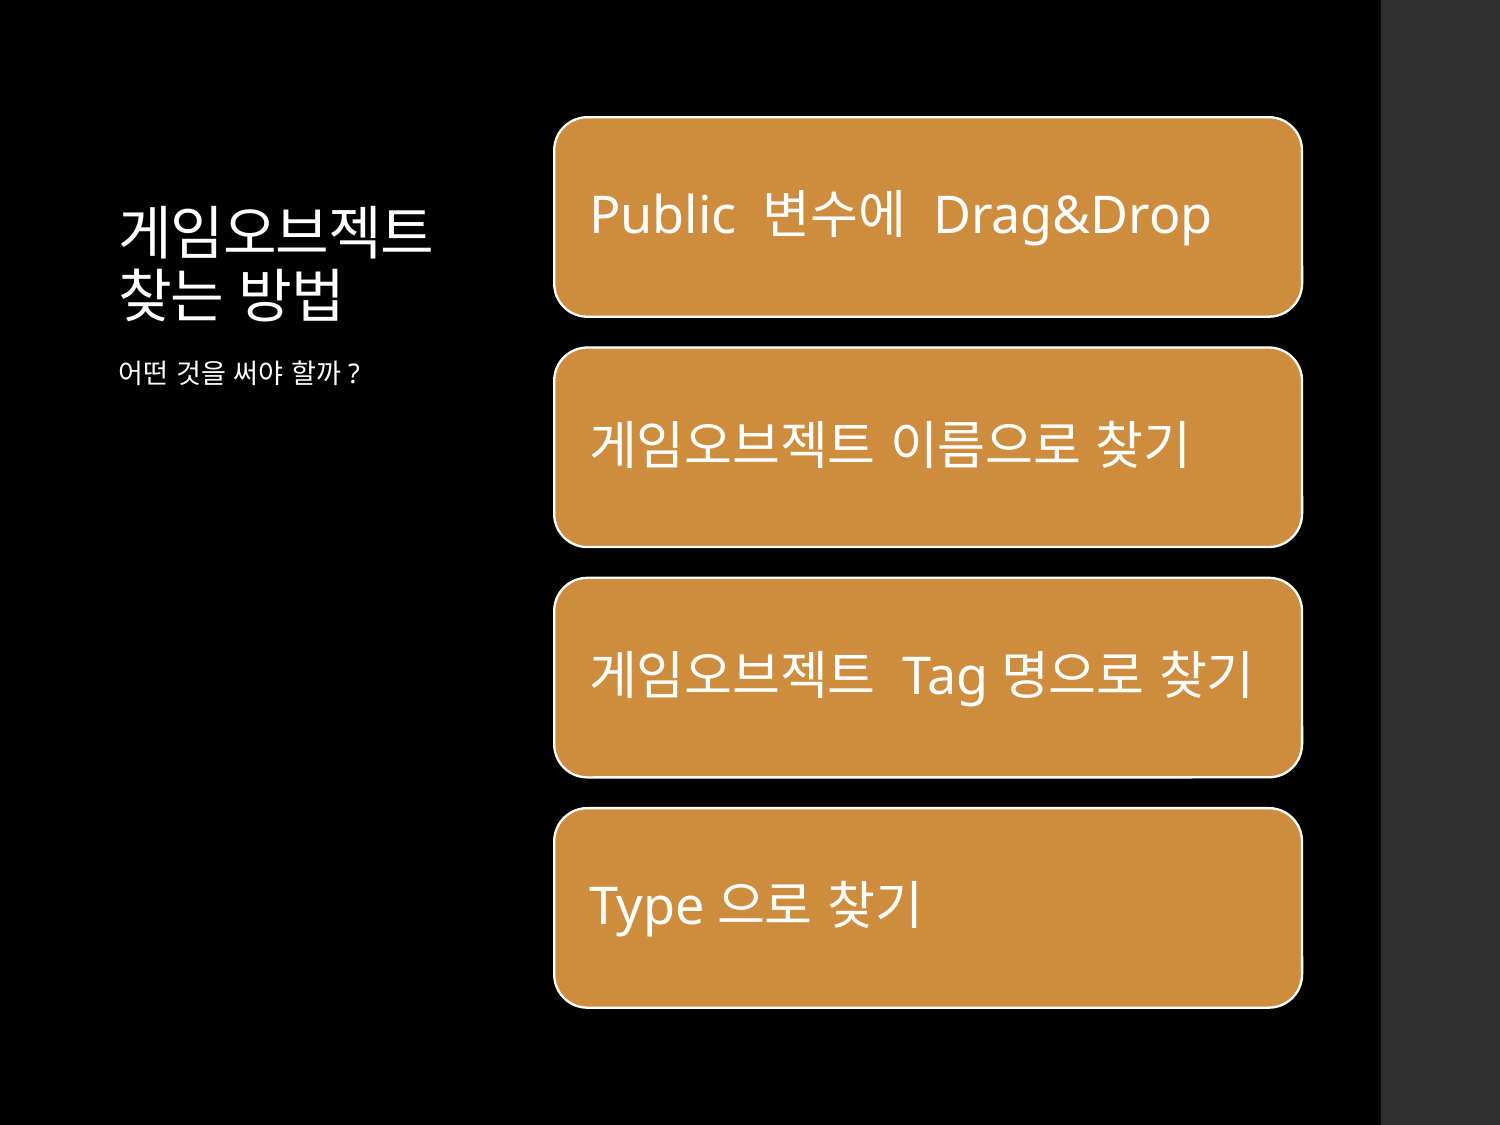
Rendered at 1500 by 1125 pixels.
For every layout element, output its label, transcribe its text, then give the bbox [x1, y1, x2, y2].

title 게임오브젝트 찾는 방법 [103, 75, 498, 338]
list 어떤 것을 써야 할까? [103, 344, 498, 970]
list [553, 112, 1303, 1013]
